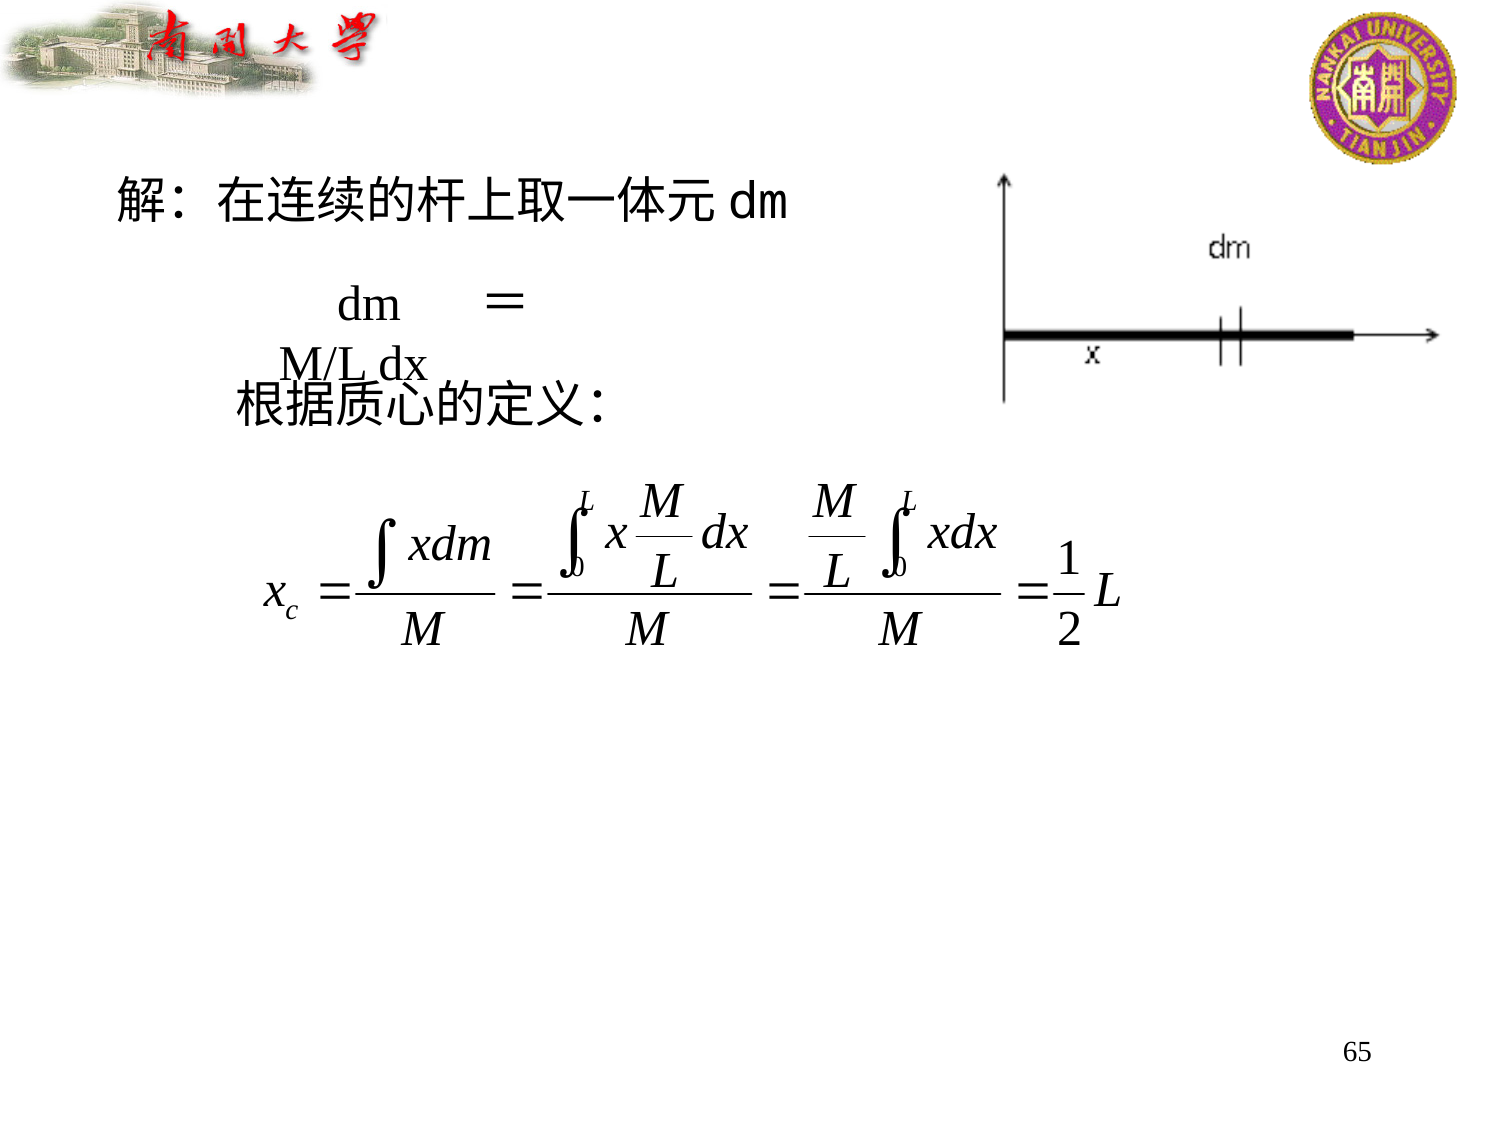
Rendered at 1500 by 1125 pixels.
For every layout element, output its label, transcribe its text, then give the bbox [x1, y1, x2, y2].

picture [253, 467, 1134, 657]
text_box dm＝M/L dx [263, 263, 558, 338]
text_box 根据质心的定义： [220, 365, 651, 441]
slide_number 65 [1074, 1024, 1388, 1101]
picture [0, 0, 388, 100]
text_box 解：在连续的杆上取一体元dm [102, 160, 804, 236]
picture [985, 0, 1500, 442]
